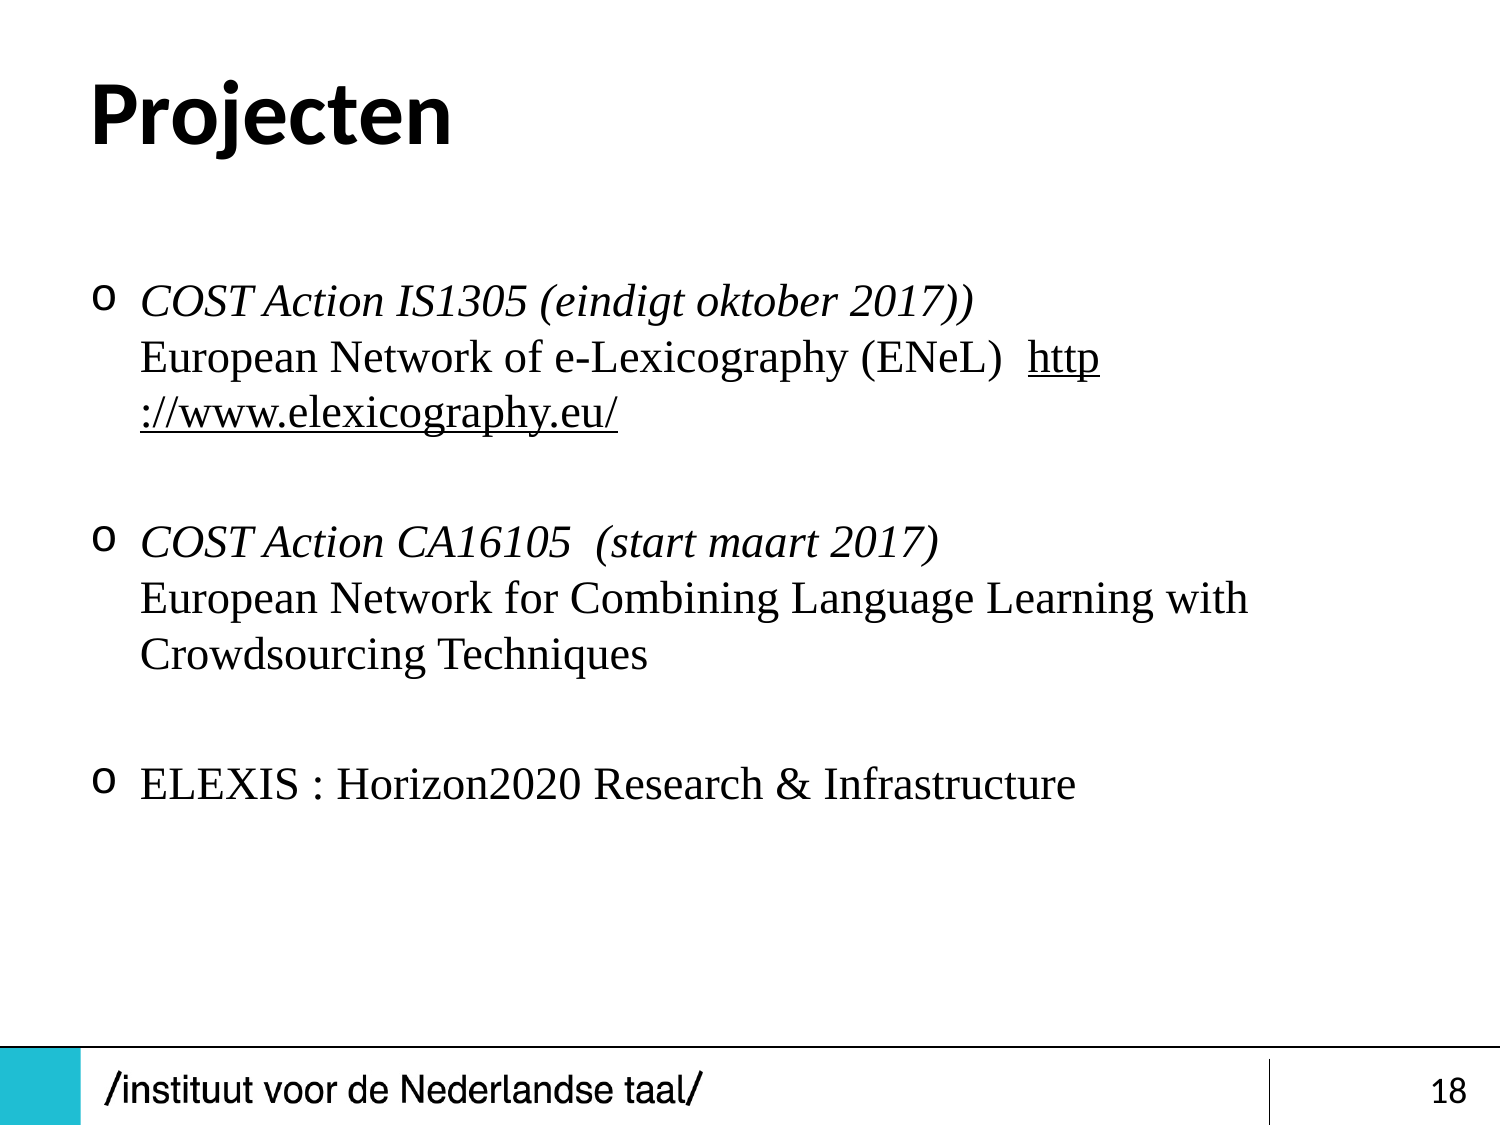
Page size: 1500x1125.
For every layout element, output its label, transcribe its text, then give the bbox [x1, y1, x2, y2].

list COST Action IS1305 (eindigt oktober 2017)) European Network of e-Lexicography (ENeL) http://www.elexicography.eu/ COST Action CA16105 (start maart 2017) European Network for Combining Language Learning with Crowdsourcing Techniques ELEXIS : Horizon2020 Research & Infrastructure [75, 262, 1425, 1005]
picture [104, 1070, 703, 1106]
title Projecten [75, 45, 1425, 233]
slide_number 18 [1293, 1058, 1483, 1119]
